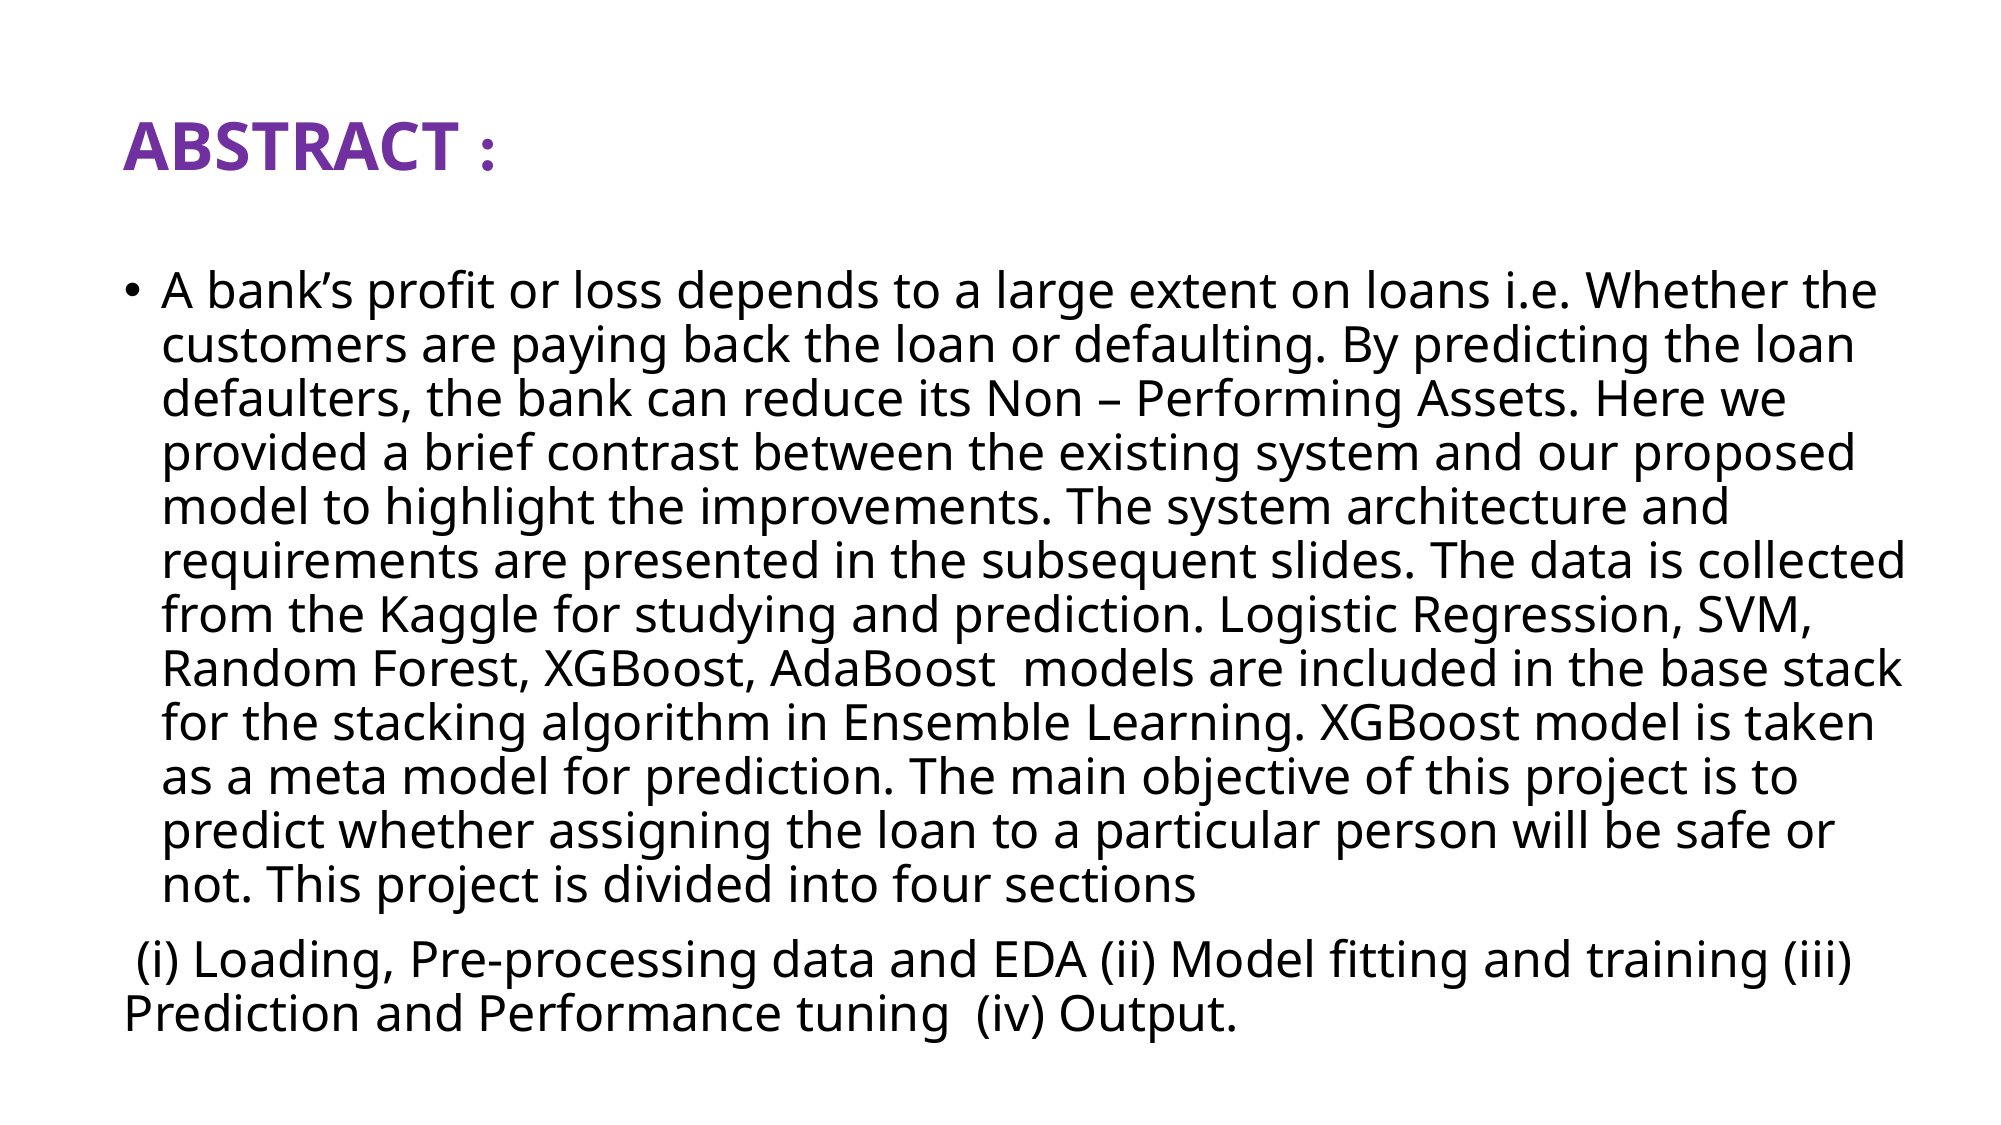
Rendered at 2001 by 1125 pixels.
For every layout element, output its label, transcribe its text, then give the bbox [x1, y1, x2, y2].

title ABSTRACT : [108, 40, 1822, 257]
list A bank’s profit or loss depends to a large extent on loans i.e. Whether the customers are paying back the loan or defaulting. By predicting the loan defaulters, the bank can reduce its Non – Performing Assets. Here we provided a brief contrast between the existing system and our proposed model to highlight the improvements. The system architecture and requirements are presented in the subsequent slides. The data is collected from the Kaggle for studying and prediction. Logistic Regression, SVM, Random Forest, XGBoost, AdaBoost models are included in the base stack for the stacking algorithm in Ensemble Learning. XGBoost model is taken as a meta model for prediction. The main objective of this project is to predict whether assigning the loan to a particular person will be safe or not. This project is divided into four sections (i) Loading, Pre-processing data and EDA (ii) Model fitting and training (iii) Prediction and Performance tuning (iv) Output. [108, 257, 1941, 1094]
